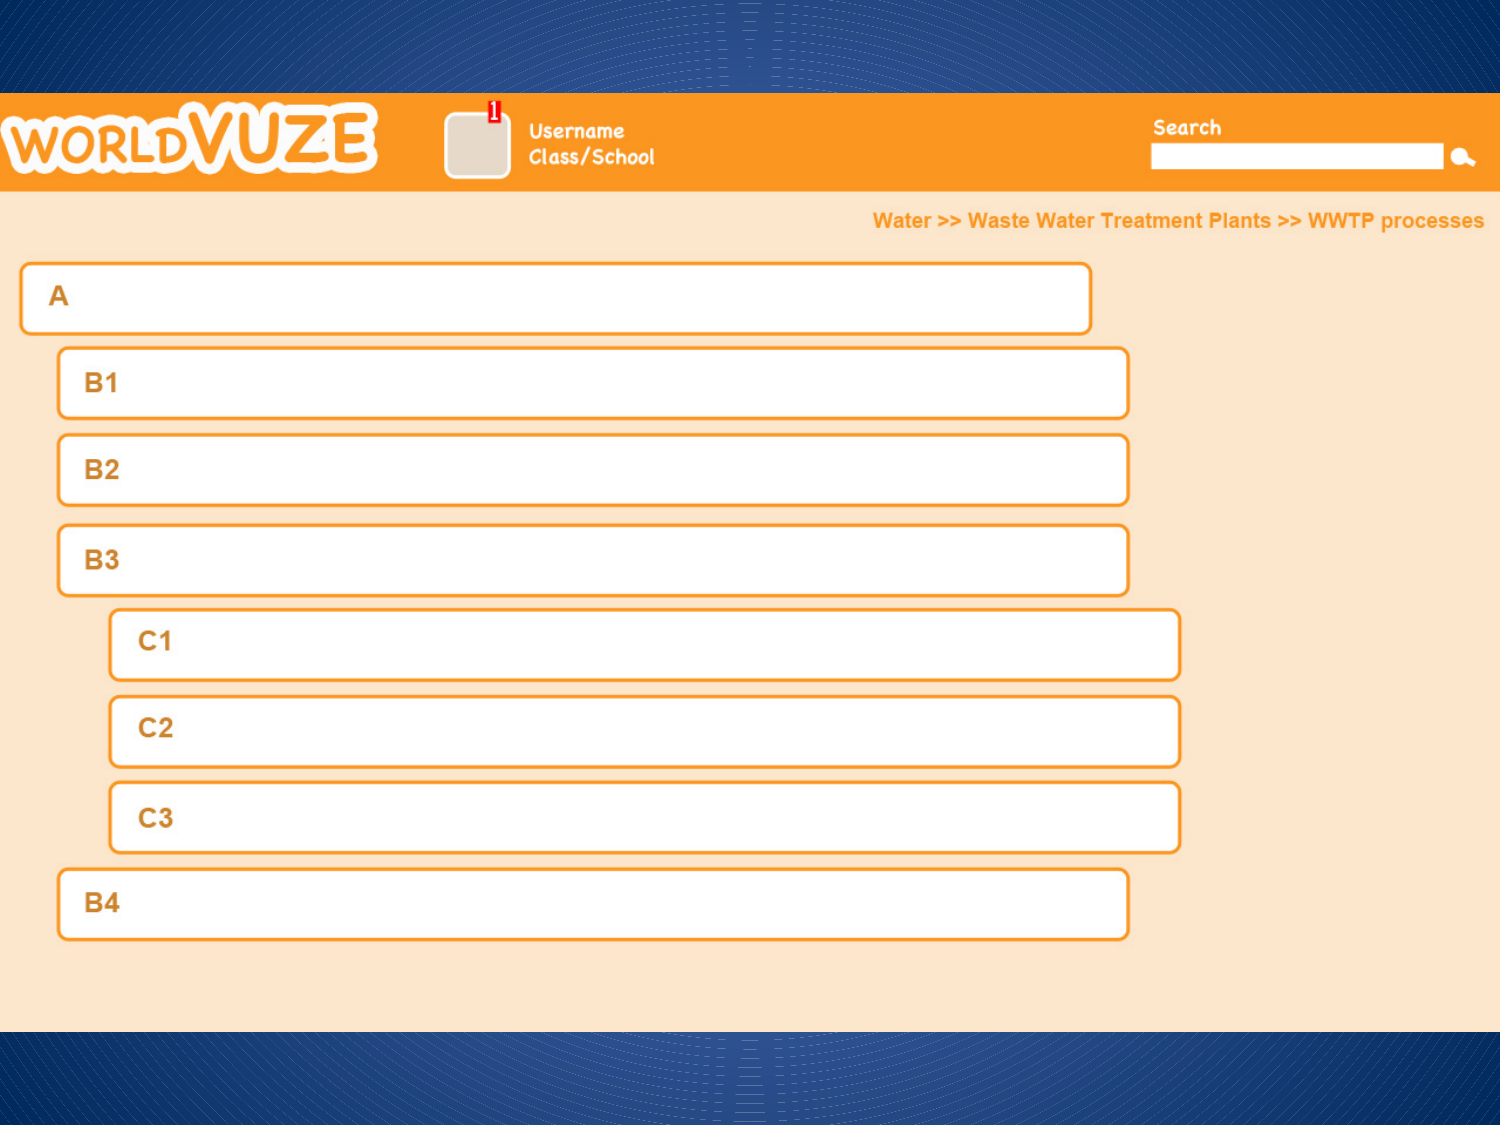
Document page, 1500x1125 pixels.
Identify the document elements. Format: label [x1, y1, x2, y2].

picture [0, 93, 1500, 1032]
